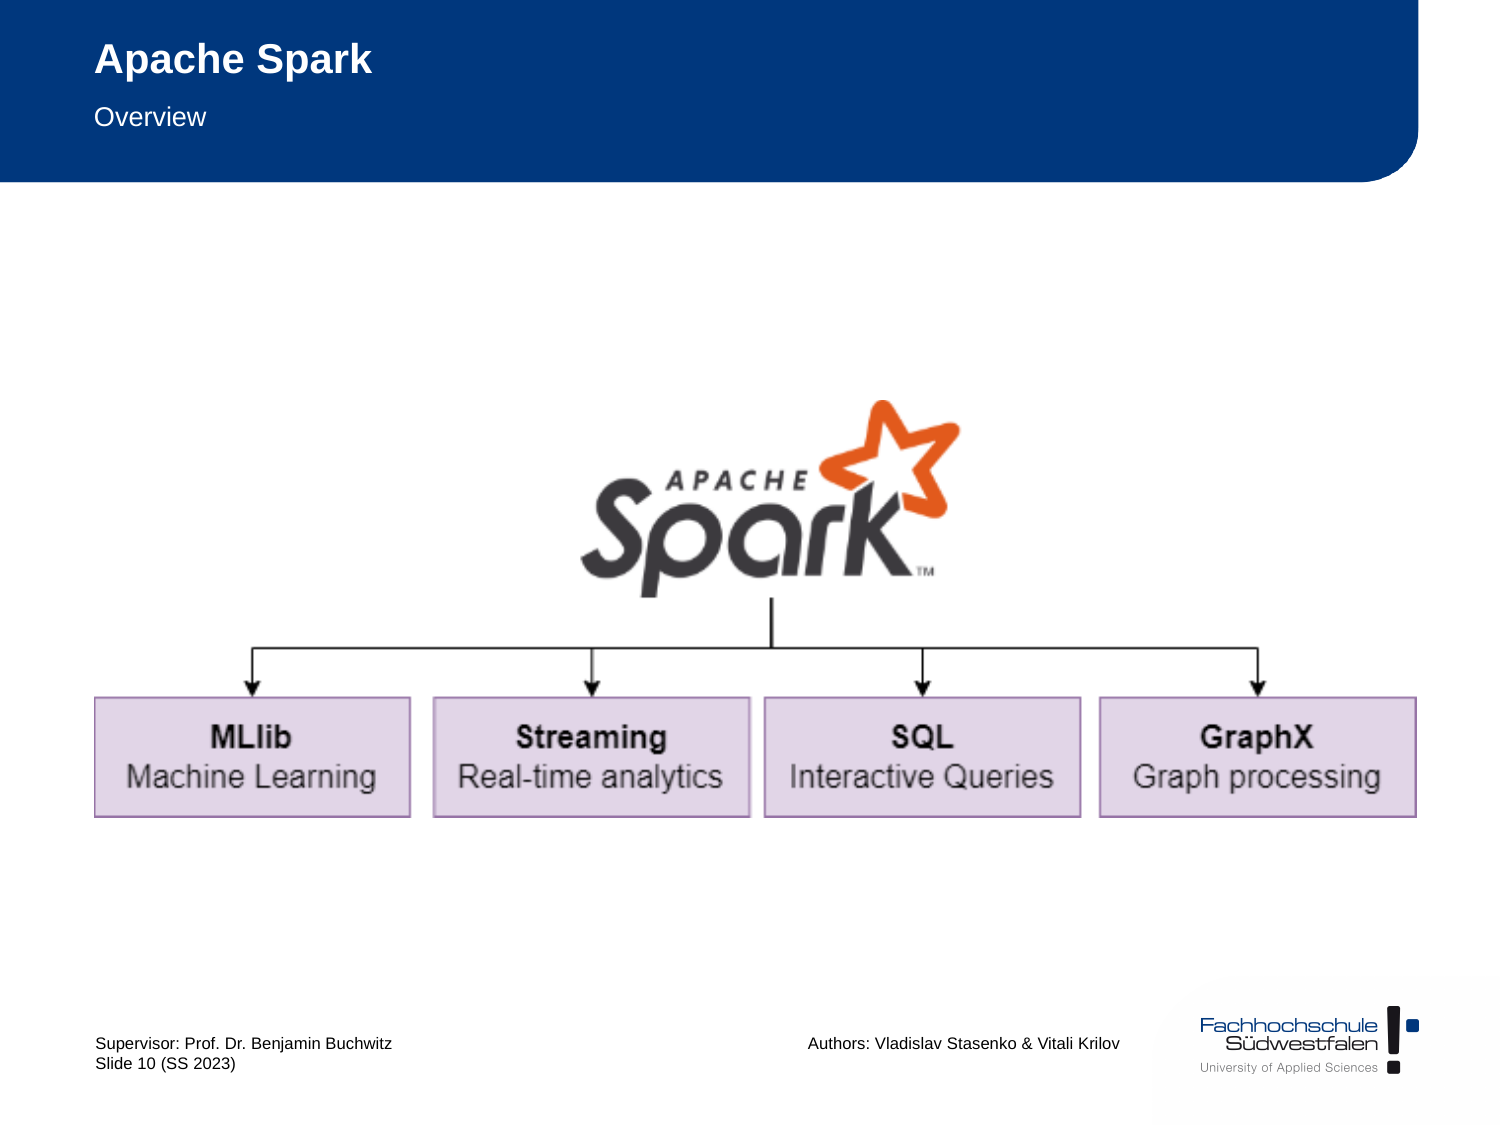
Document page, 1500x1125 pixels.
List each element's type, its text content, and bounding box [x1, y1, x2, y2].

picture [93, 400, 1417, 818]
title Apache Spark [93, 30, 1417, 91]
list Overview [93, 95, 1417, 141]
picture [0, 0, 1419, 183]
picture [1152, 976, 1500, 1125]
